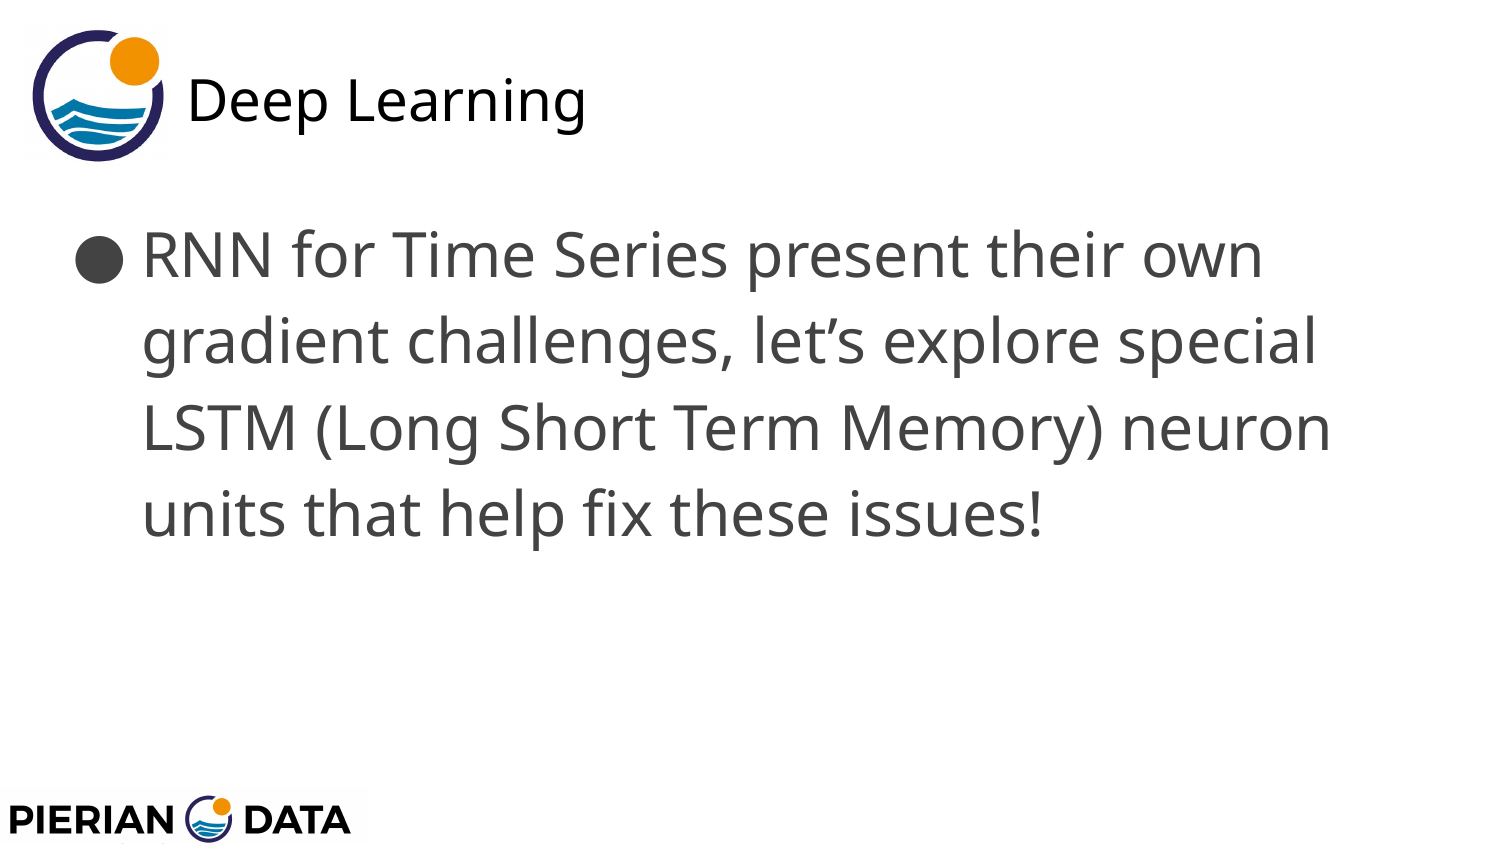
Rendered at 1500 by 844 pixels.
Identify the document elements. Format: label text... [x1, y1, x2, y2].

title Deep Learning [176, 48, 1449, 143]
picture [0, 787, 368, 844]
picture [24, 24, 172, 167]
list RNN for Time Series present their own gradient challenges, let’s explore special LSTM (Long Short Term Memory) neuron units that help fix these issues! [51, 189, 1480, 750]
